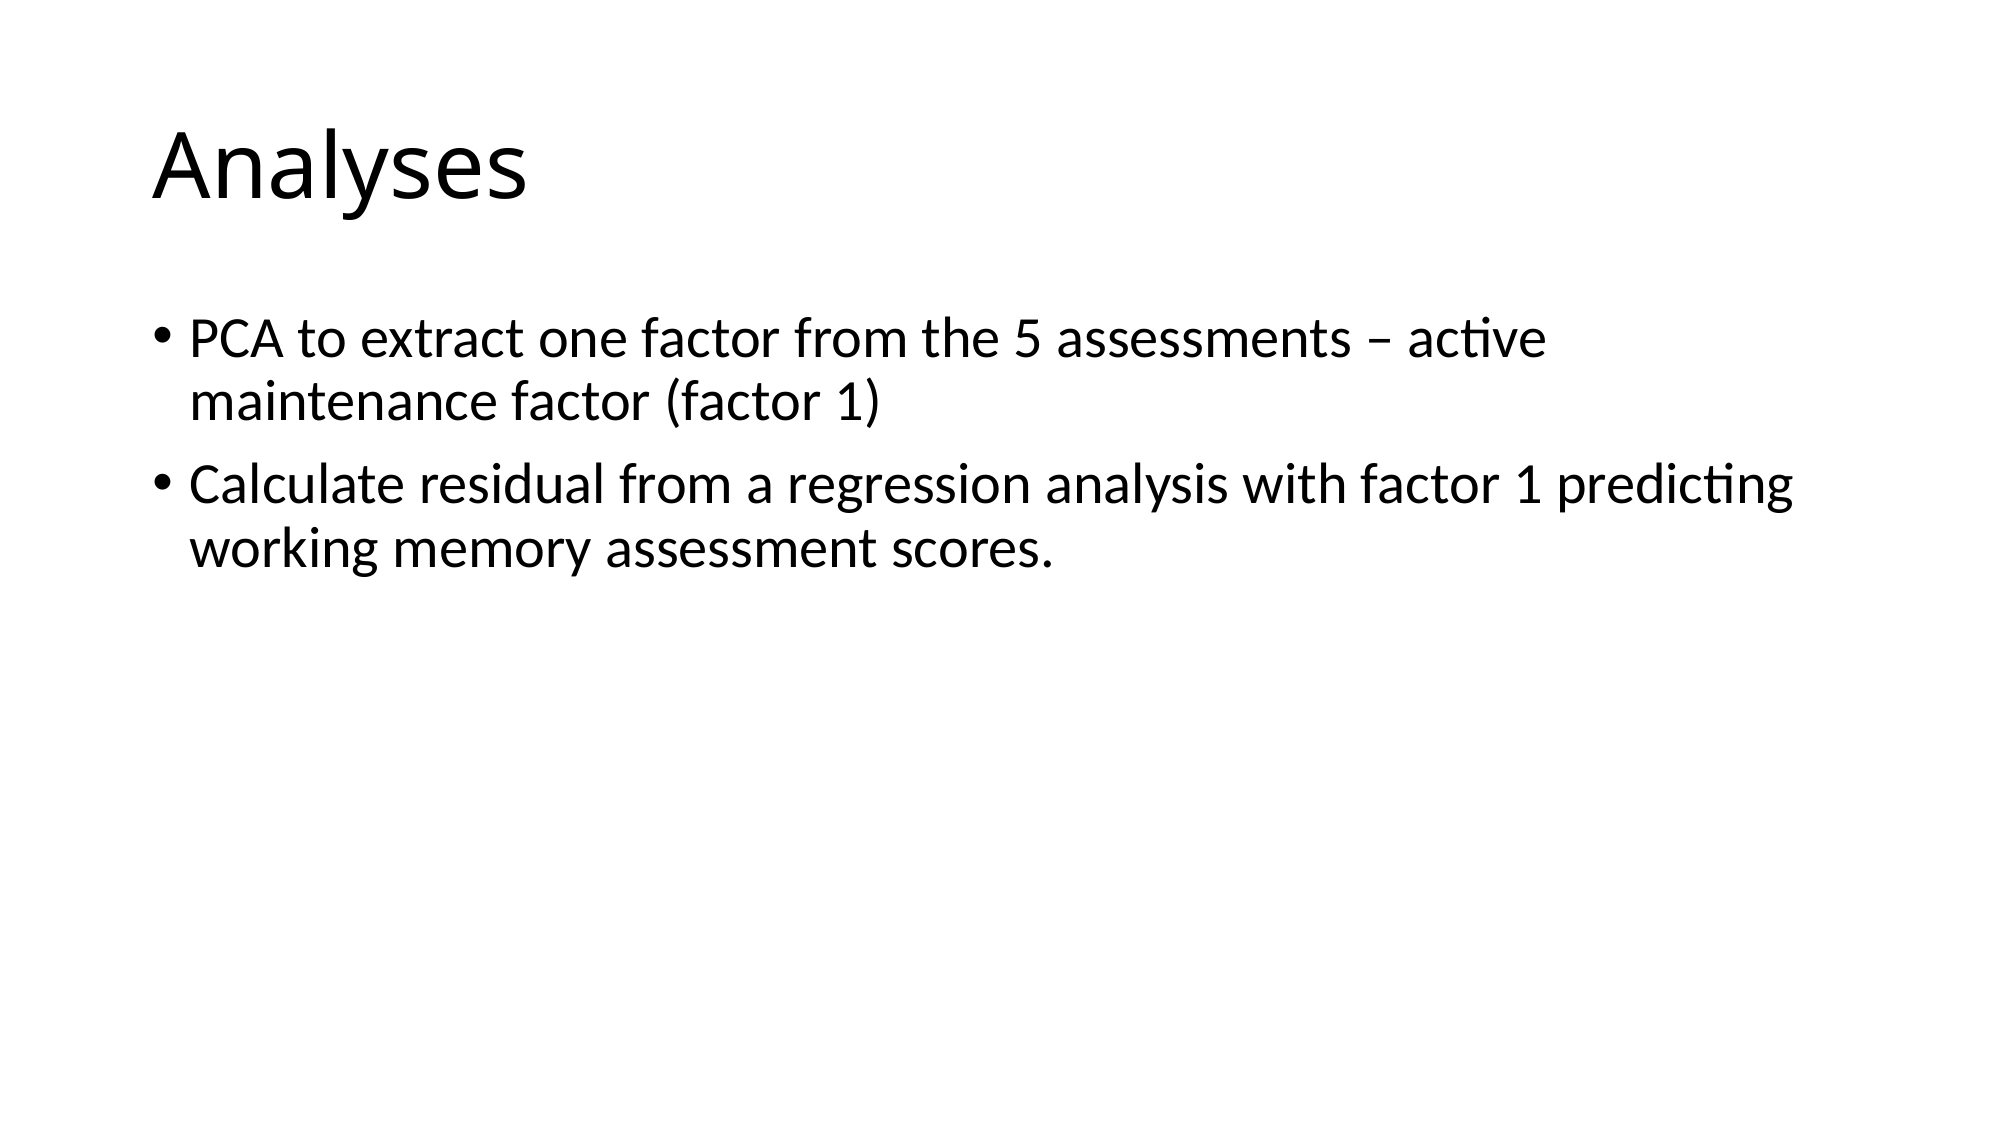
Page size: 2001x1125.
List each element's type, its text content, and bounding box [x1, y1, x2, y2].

title Analyses [137, 59, 1863, 278]
list PCA to extract one factor from the 5 assessments – active maintenance factor (factor 1) Calculate residual from a regression analysis with factor 1 predicting working memory assessment scores. [137, 299, 1863, 1014]
